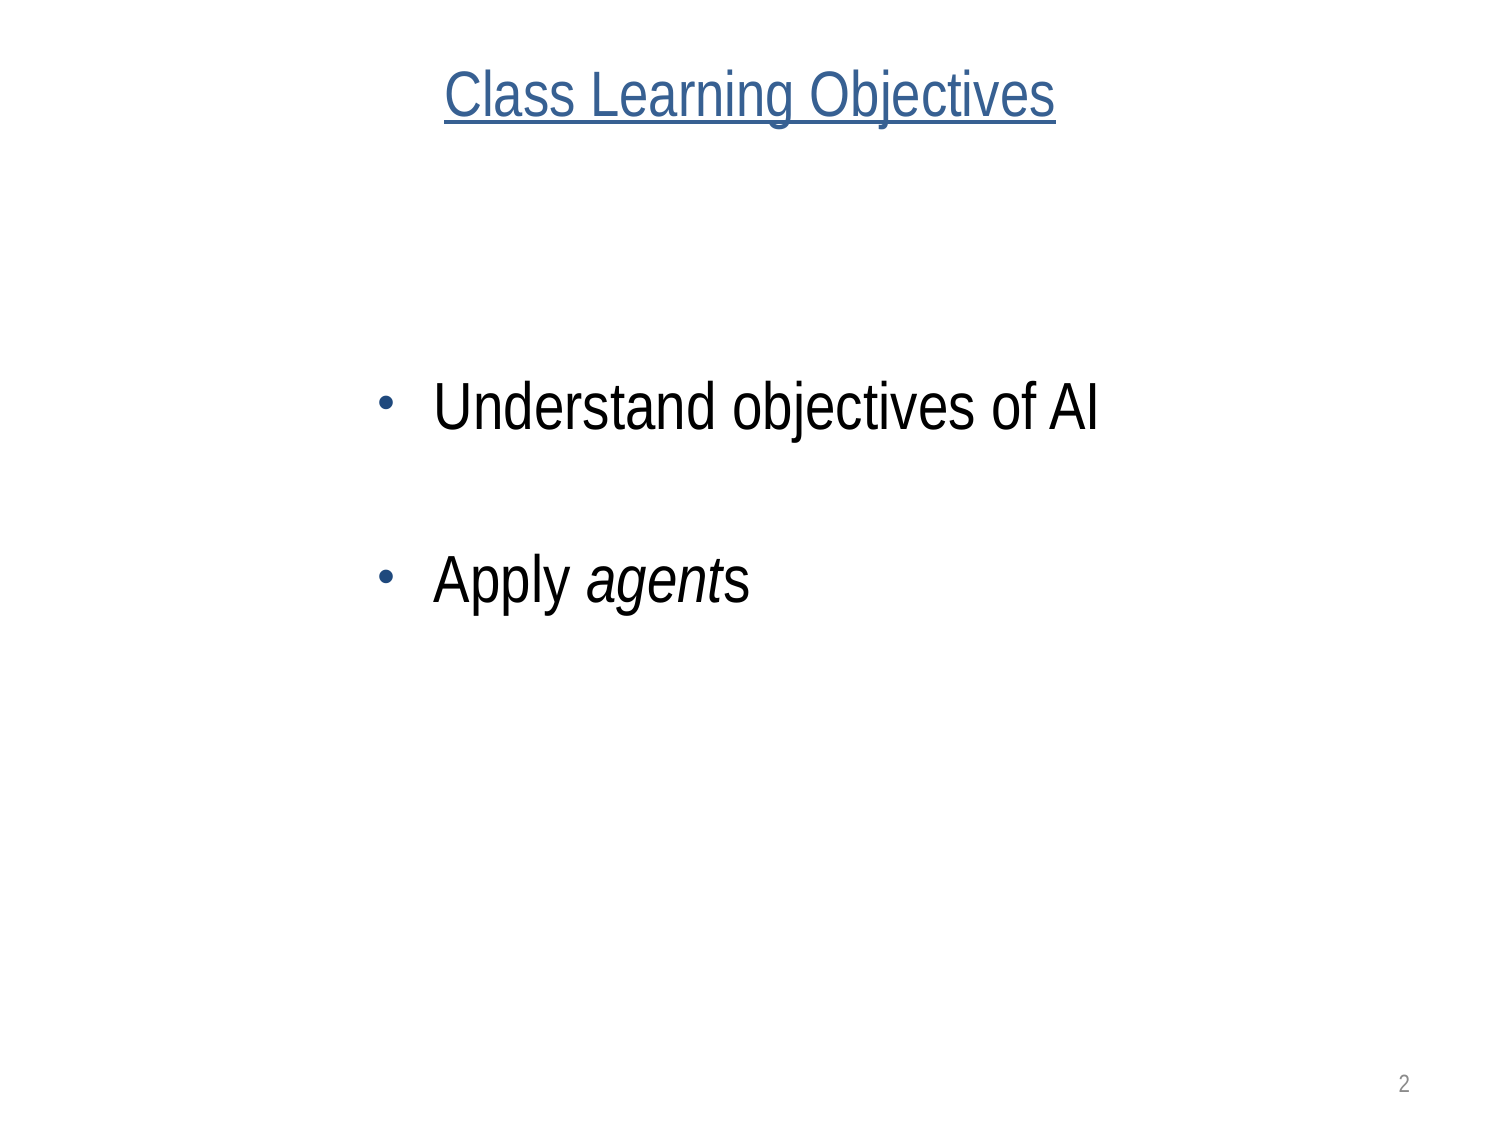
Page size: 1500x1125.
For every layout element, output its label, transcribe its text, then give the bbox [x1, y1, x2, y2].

title Class Learning Objectives [75, 45, 1425, 138]
slide_number 2 [1074, 1062, 1425, 1103]
list Understand objectives of AI Apply agents [362, 275, 1138, 650]
